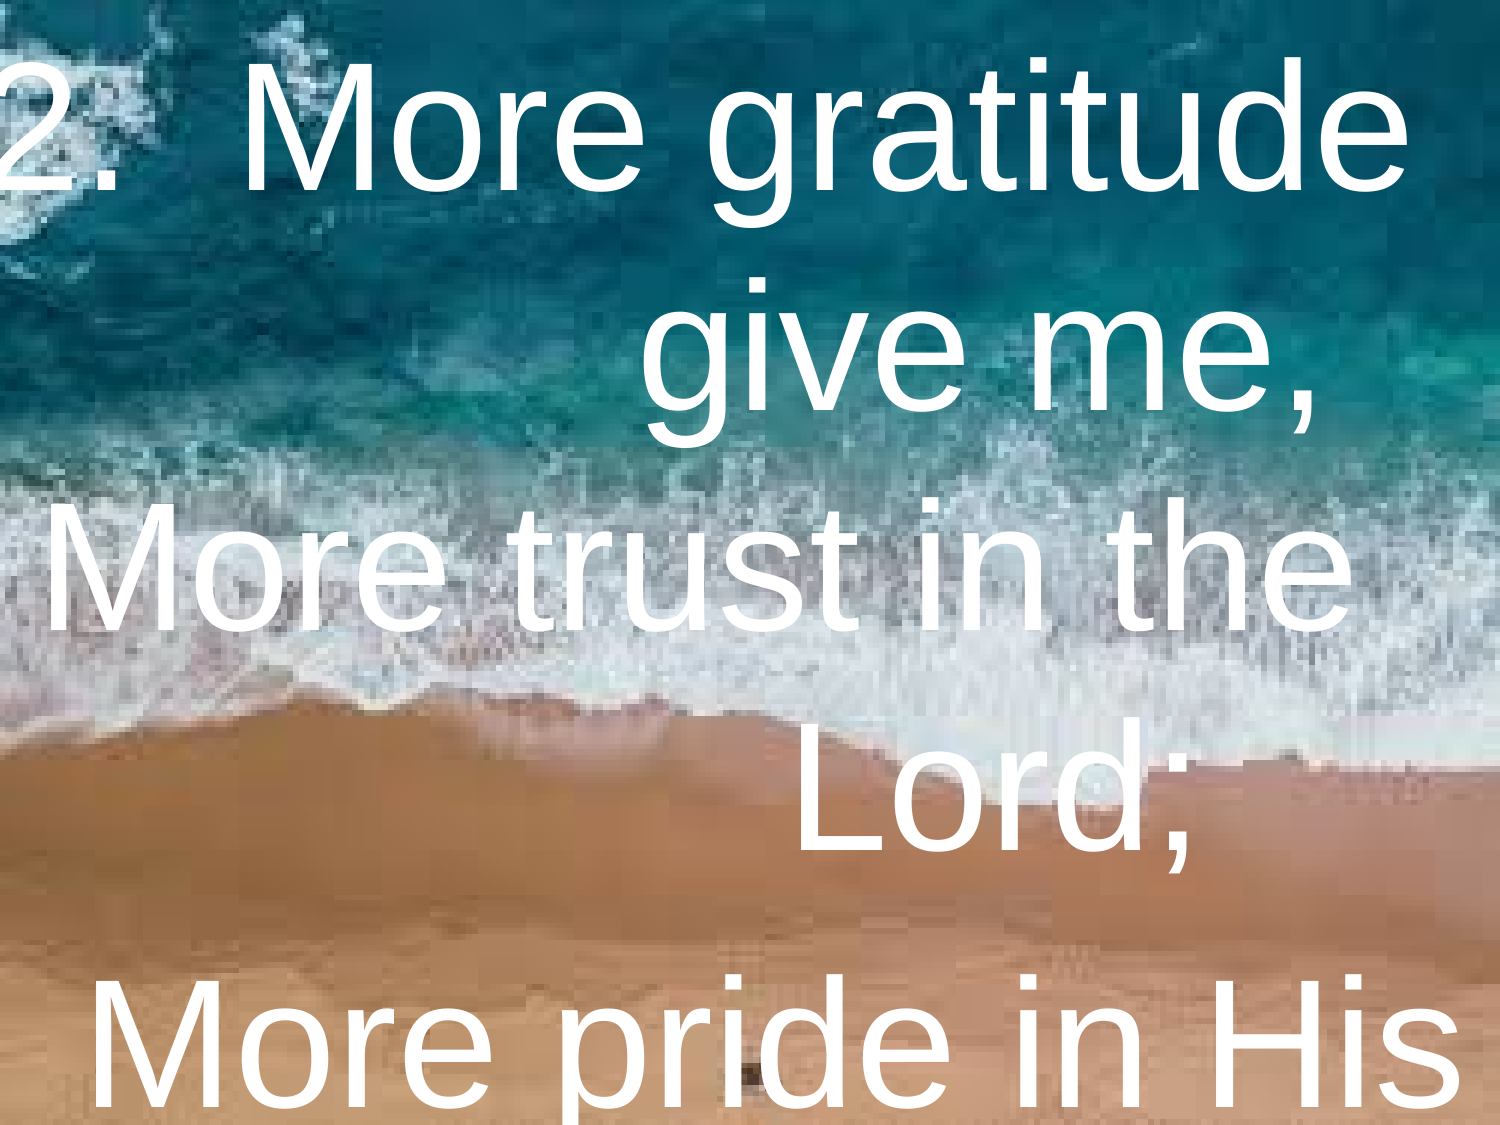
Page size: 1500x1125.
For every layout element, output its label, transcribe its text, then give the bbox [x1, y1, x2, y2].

list 2. More gratitude give me, More trust in the Lord; More pride in His glory, [0, 0, 1500, 1125]
